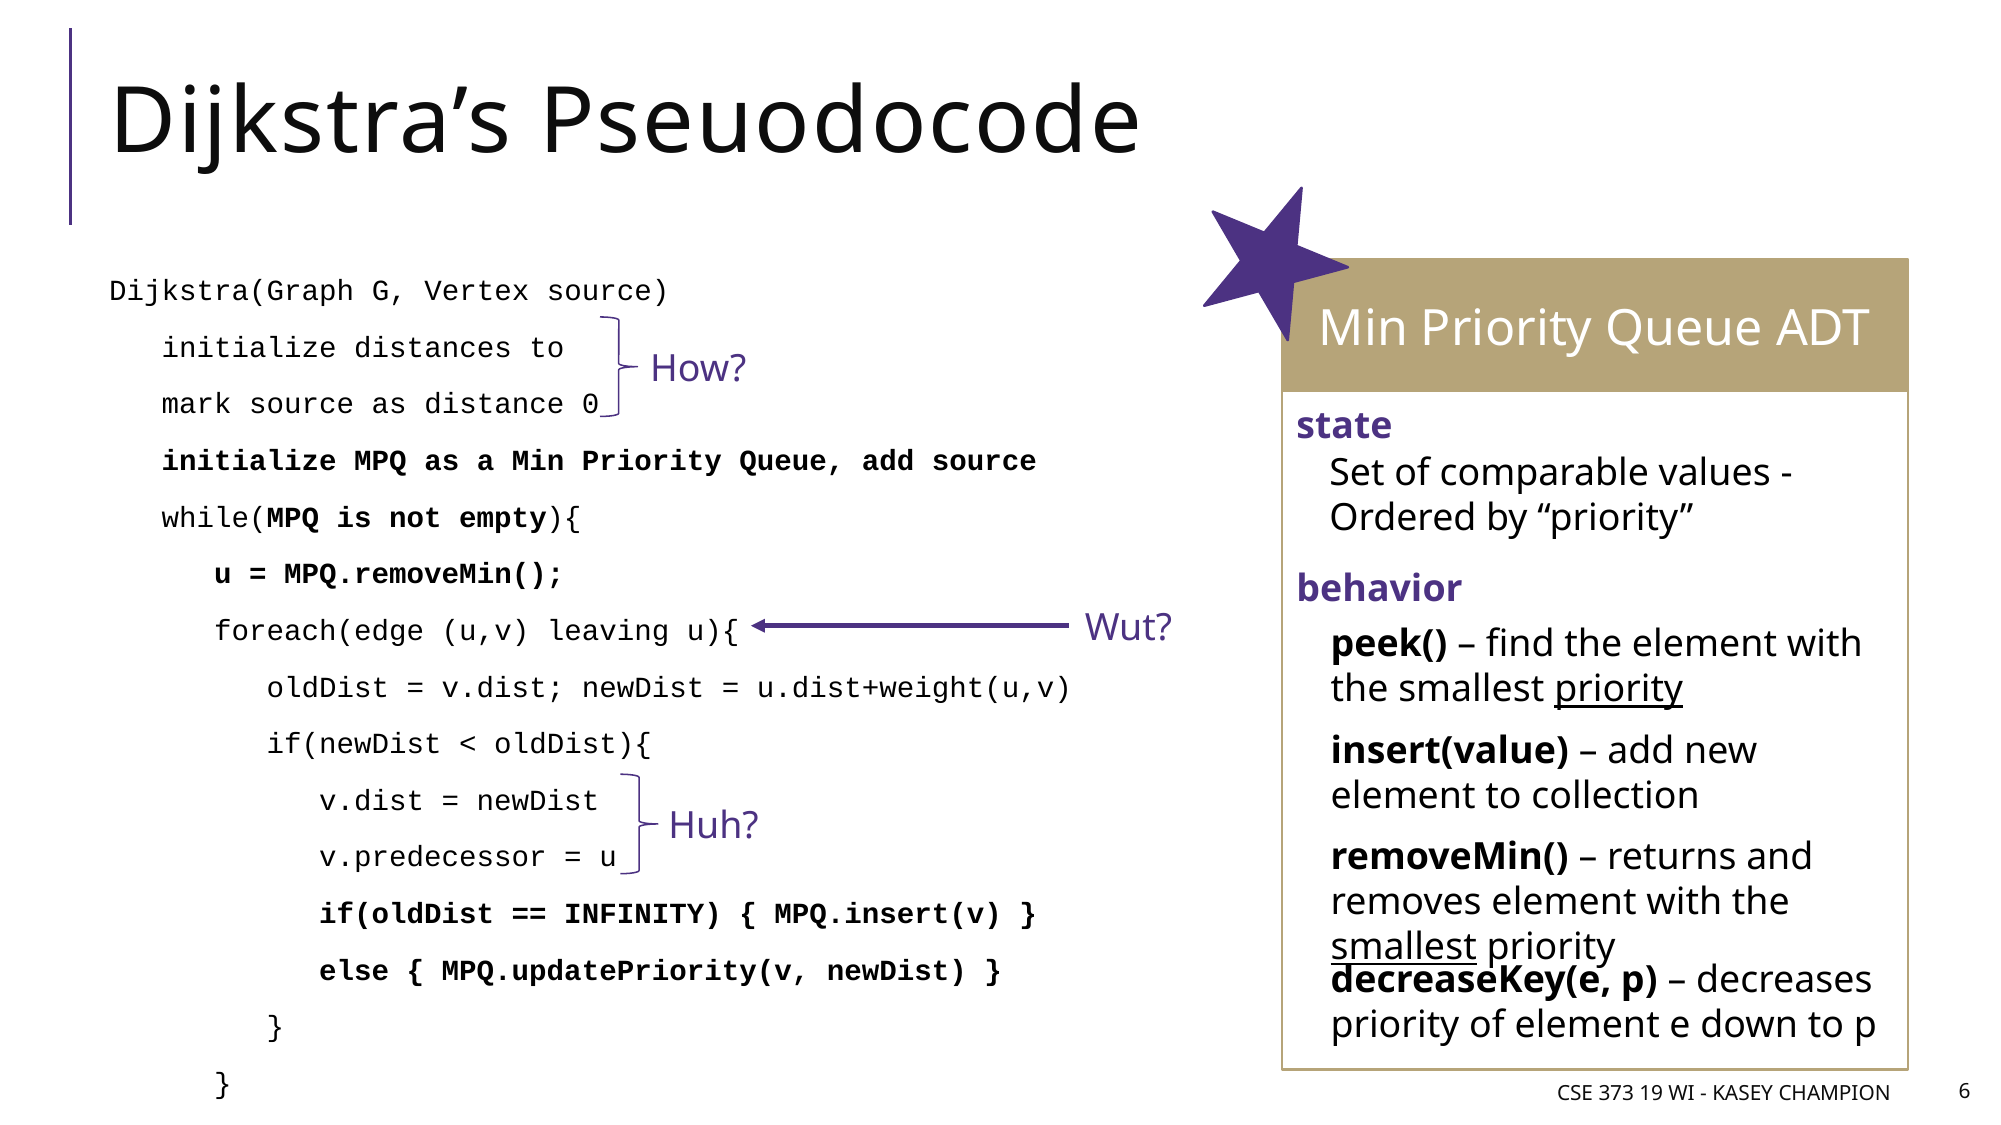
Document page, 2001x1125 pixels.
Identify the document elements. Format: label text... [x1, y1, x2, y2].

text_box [1281, 258, 1917, 1070]
footer CSE 373 19 wi - Kasey Champion [937, 1069, 1906, 1115]
text_box How? [635, 336, 762, 397]
text_box Huh? [653, 793, 774, 854]
text_box Wut? [1069, 595, 1187, 656]
text_box [599, 316, 639, 418]
text_box [620, 773, 659, 875]
text_box [1203, 186, 1320, 320]
slide_number 6 [1916, 1069, 1986, 1115]
title Dijkstra’s Pseuodocode [94, 43, 1930, 210]
